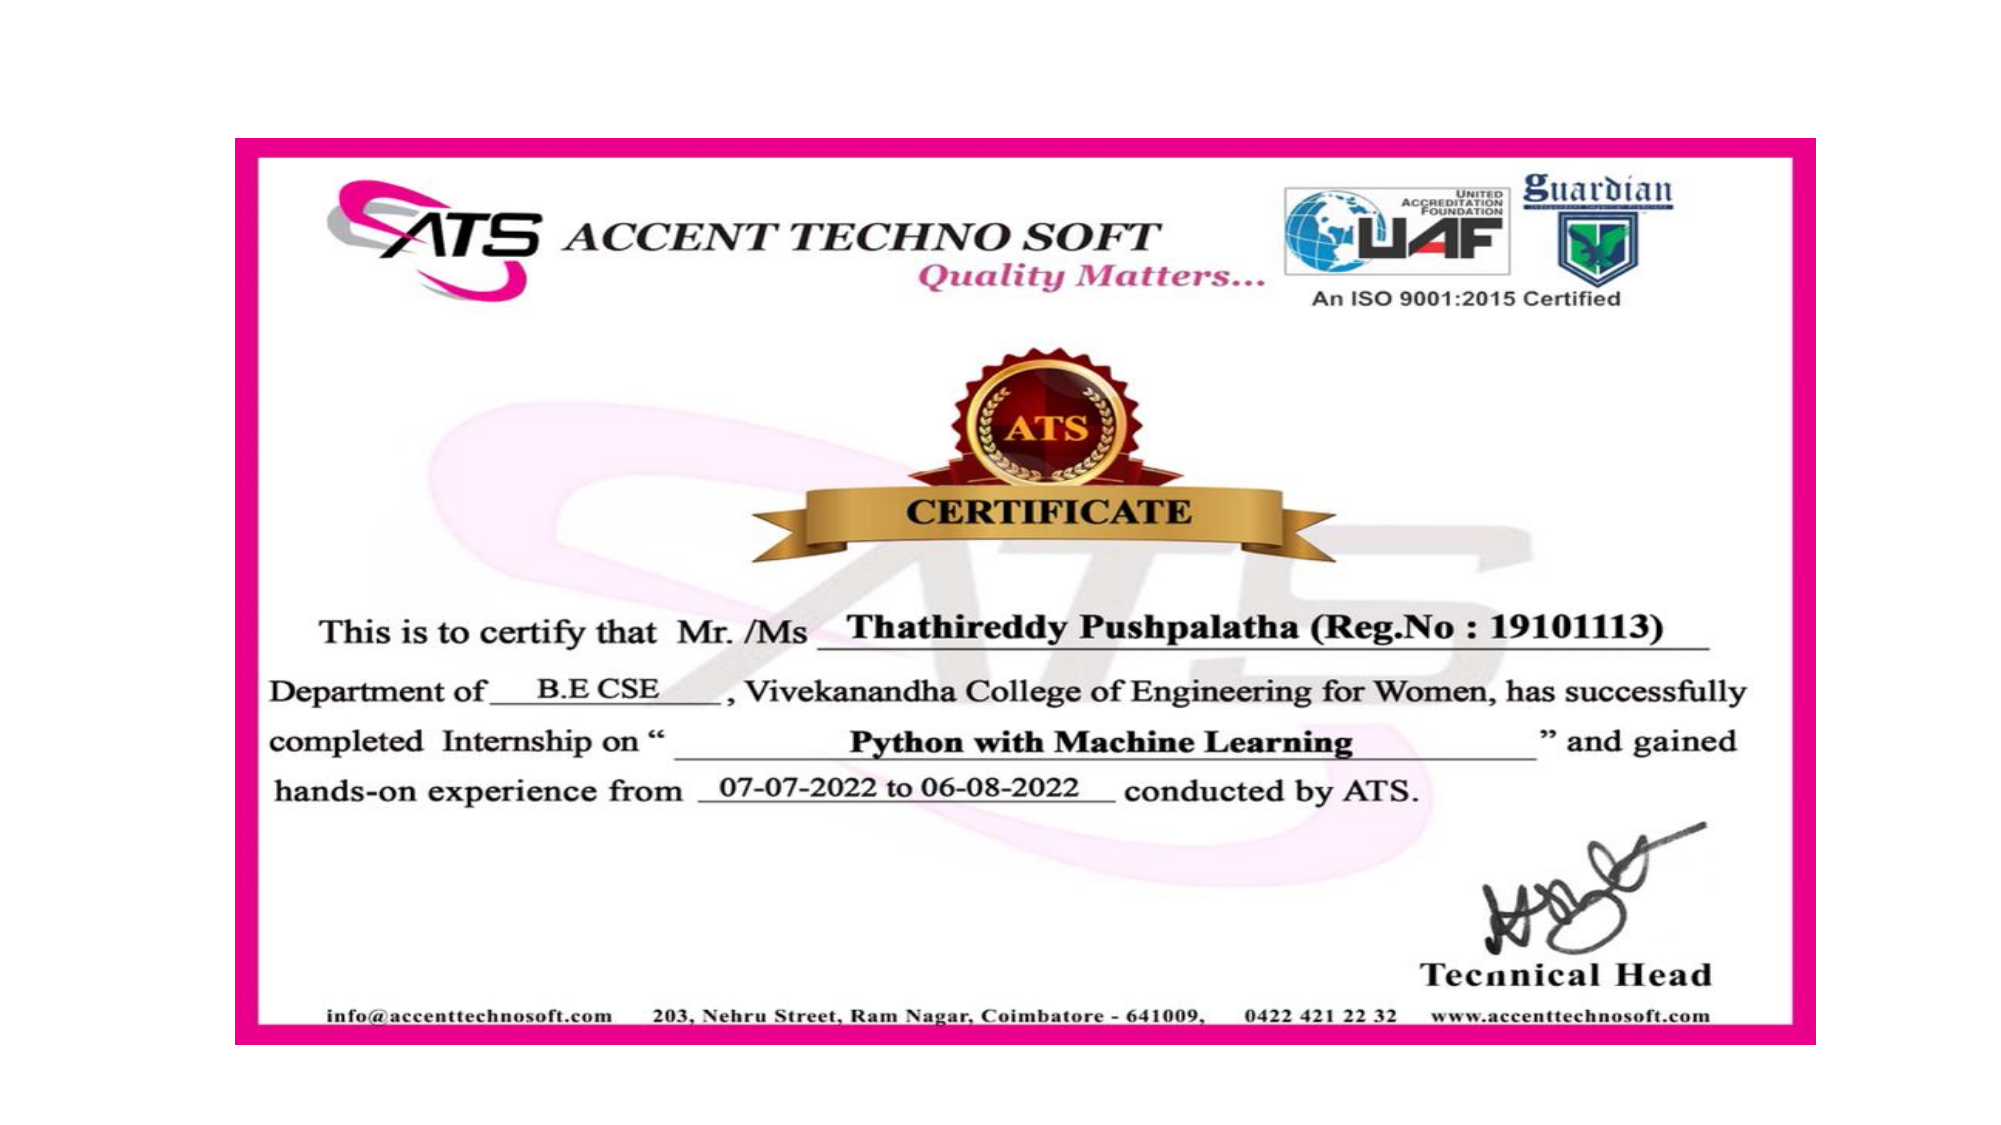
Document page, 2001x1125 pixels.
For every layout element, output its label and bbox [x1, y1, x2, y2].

picture [235, 138, 1816, 1045]
